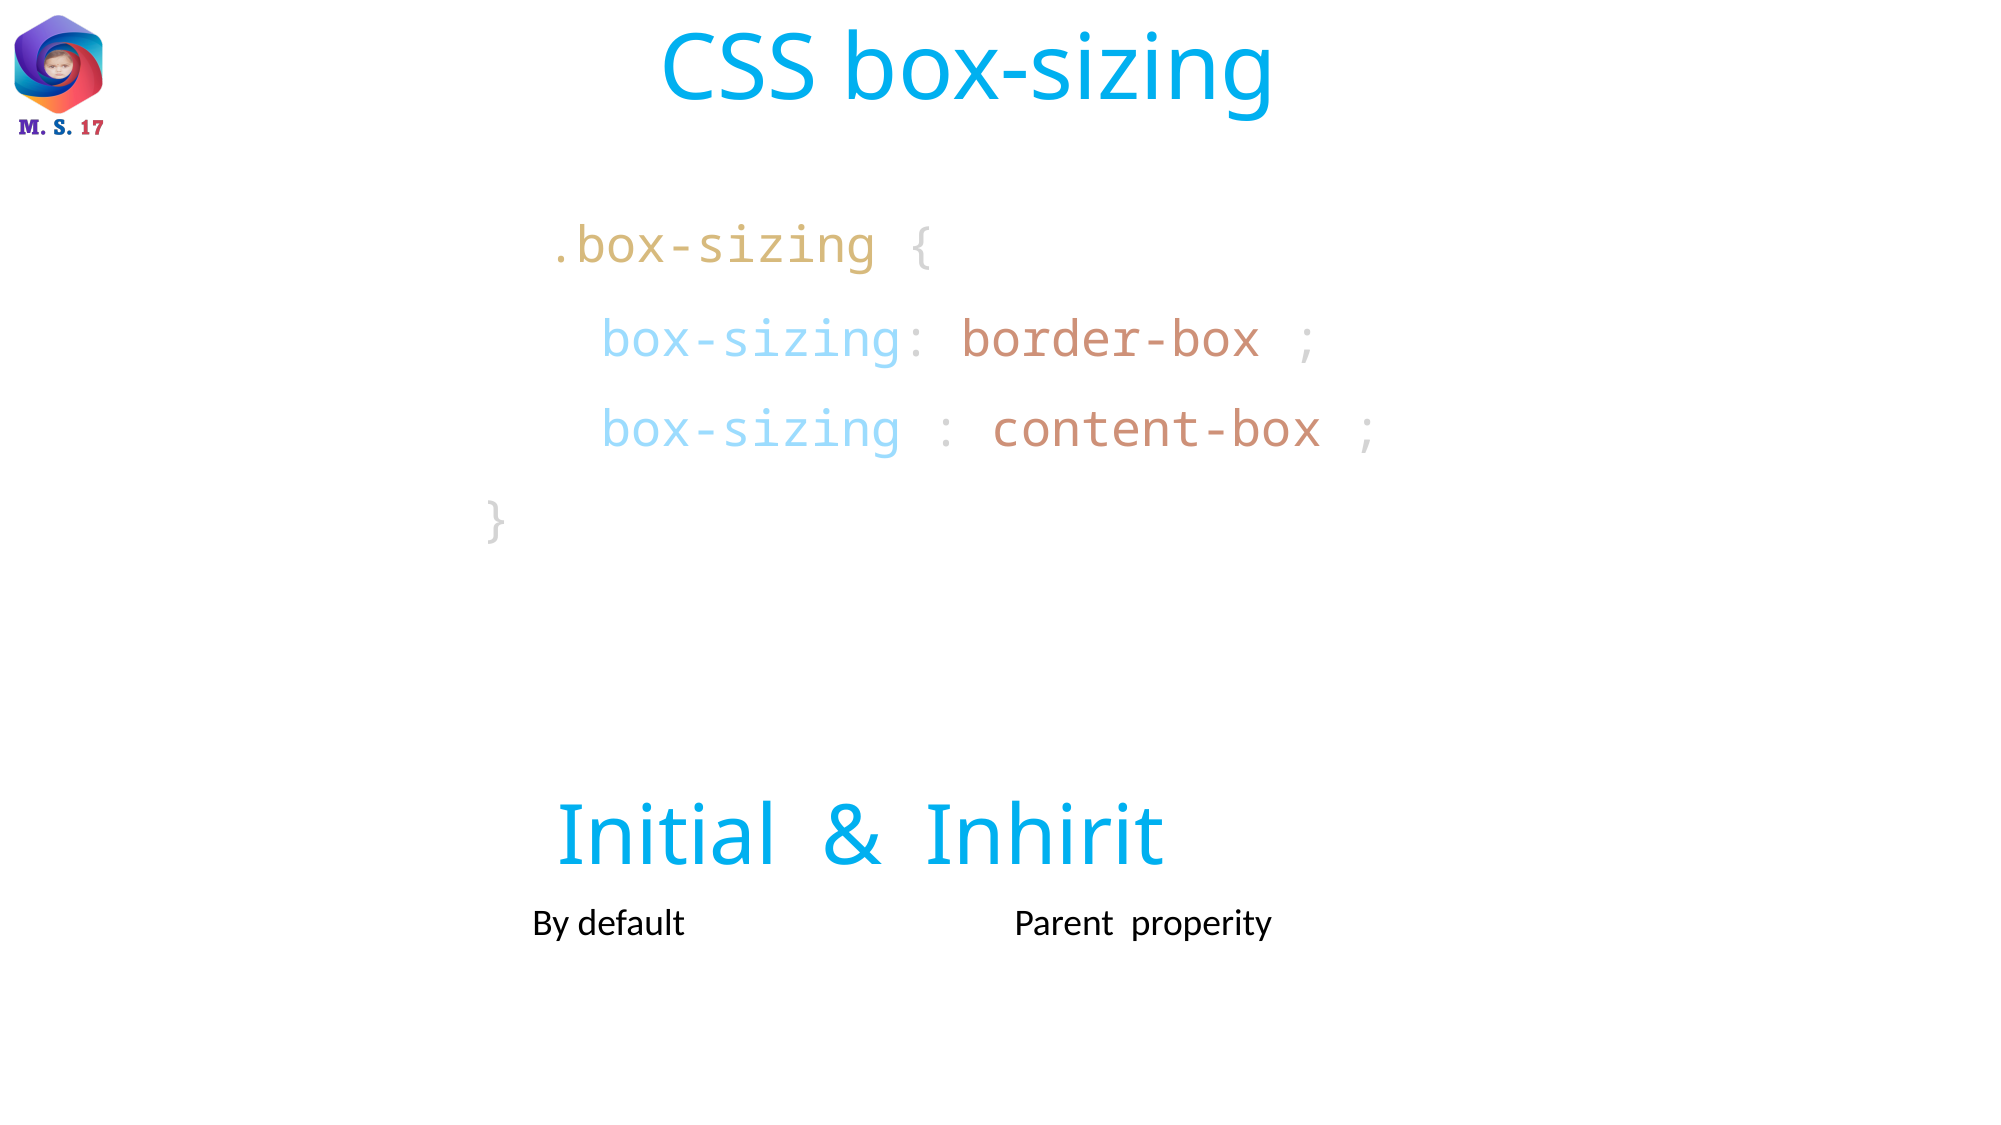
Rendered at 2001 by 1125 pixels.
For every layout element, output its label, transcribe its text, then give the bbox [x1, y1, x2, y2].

text_box Parent properity [999, 890, 1317, 951]
text_box By default [517, 890, 723, 951]
text_box .box-sizing { box-sizing: border-box ; box-sizing : content-box ; } [227, 148, 1483, 554]
picture [0, 12, 136, 149]
text_box CSS box-sizing [645, 0, 1610, 126]
text_box Initial & Inhirit [542, 774, 1508, 890]
